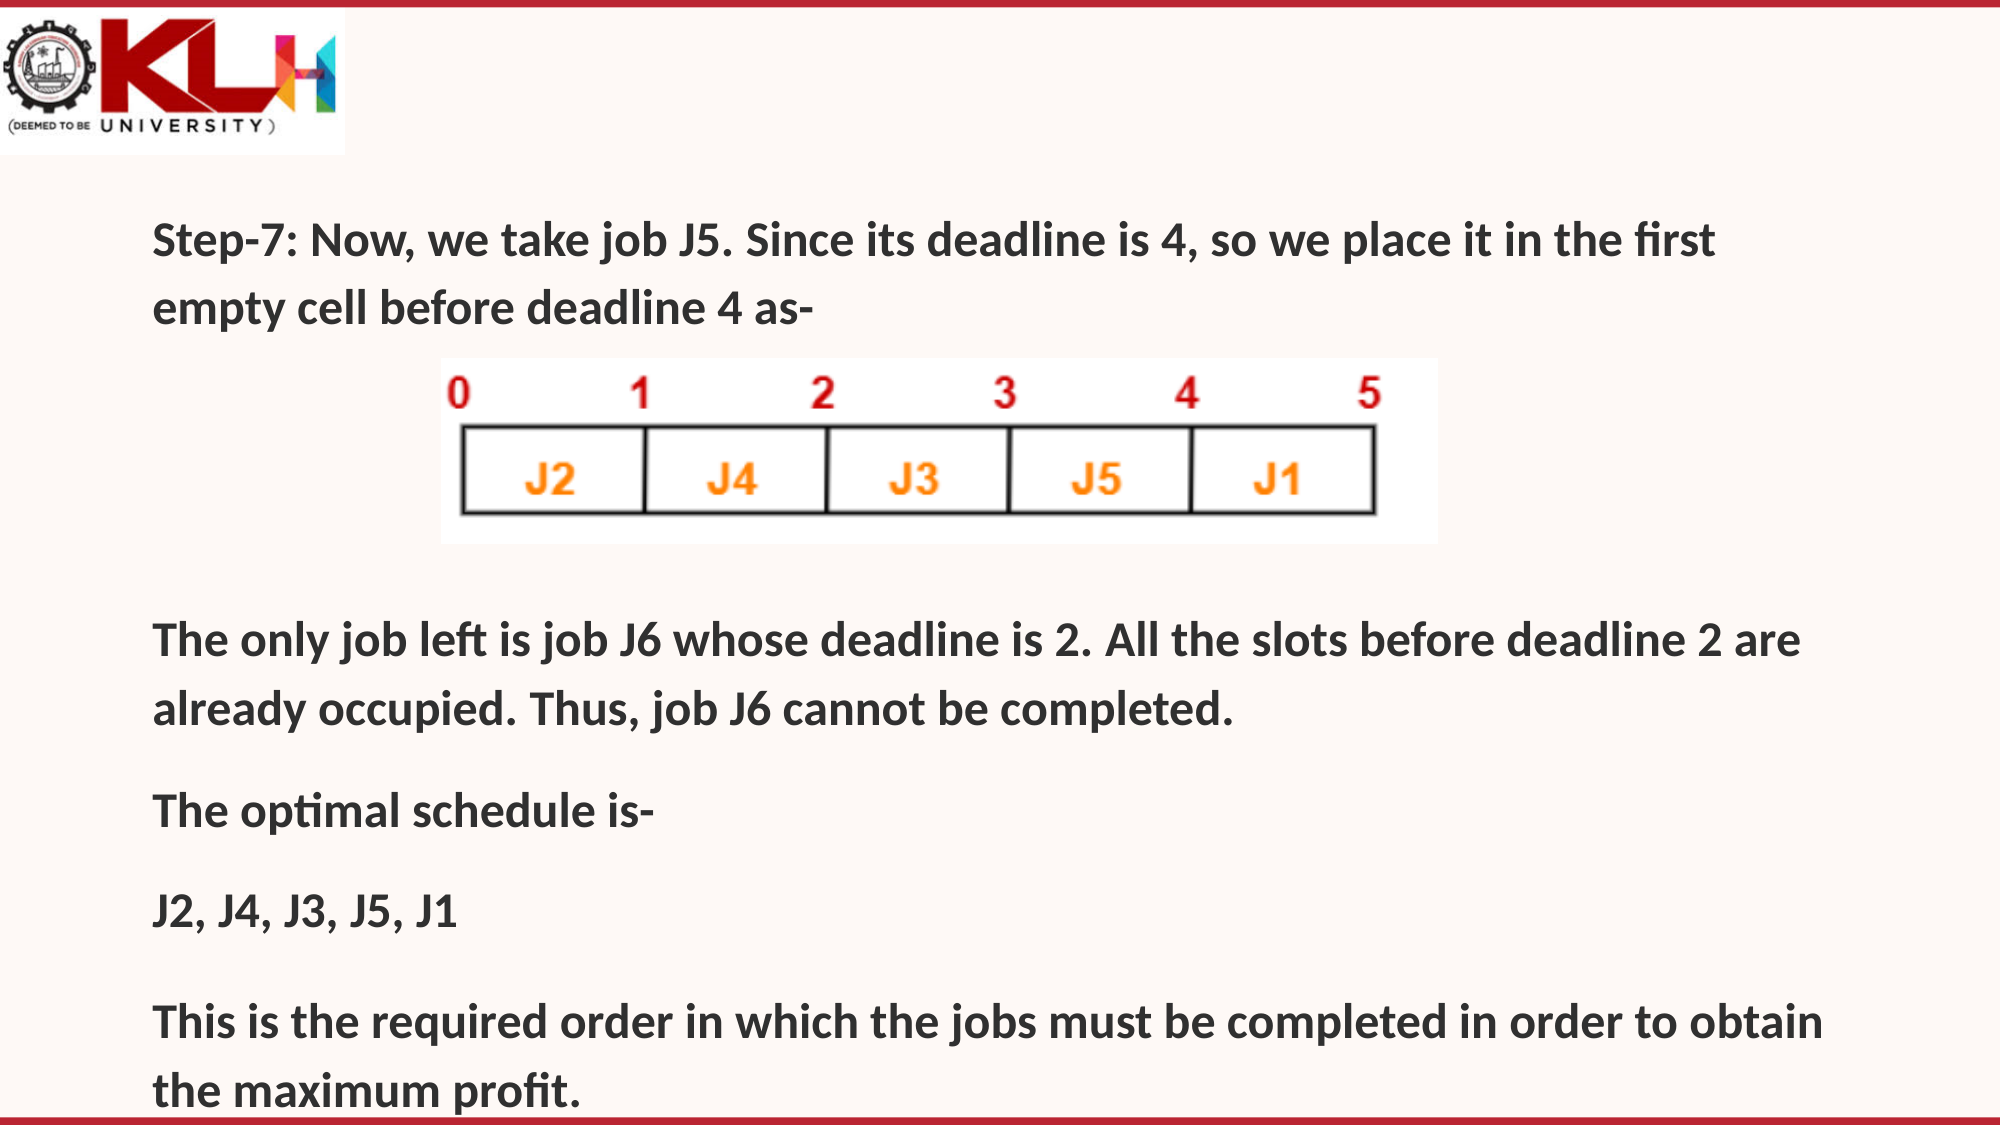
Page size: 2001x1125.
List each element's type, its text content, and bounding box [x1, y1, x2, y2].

picture [441, 358, 1438, 544]
list Step-7: Now, we take job J5. Since its deadline is 4, so we place it in the first empty cell before deadline 4 as- The only job left is job J6 whose deadline is 2. All the slots before deadline 2 are already occupied. Thus, job J6 cannot be completed. The optimal schedule is- J2, J4, J3, J5, J1 This is the required order in which the jobs must be completed in order to obtain the maximum profit. [137, 189, 1863, 1014]
picture [0, 8, 345, 155]
